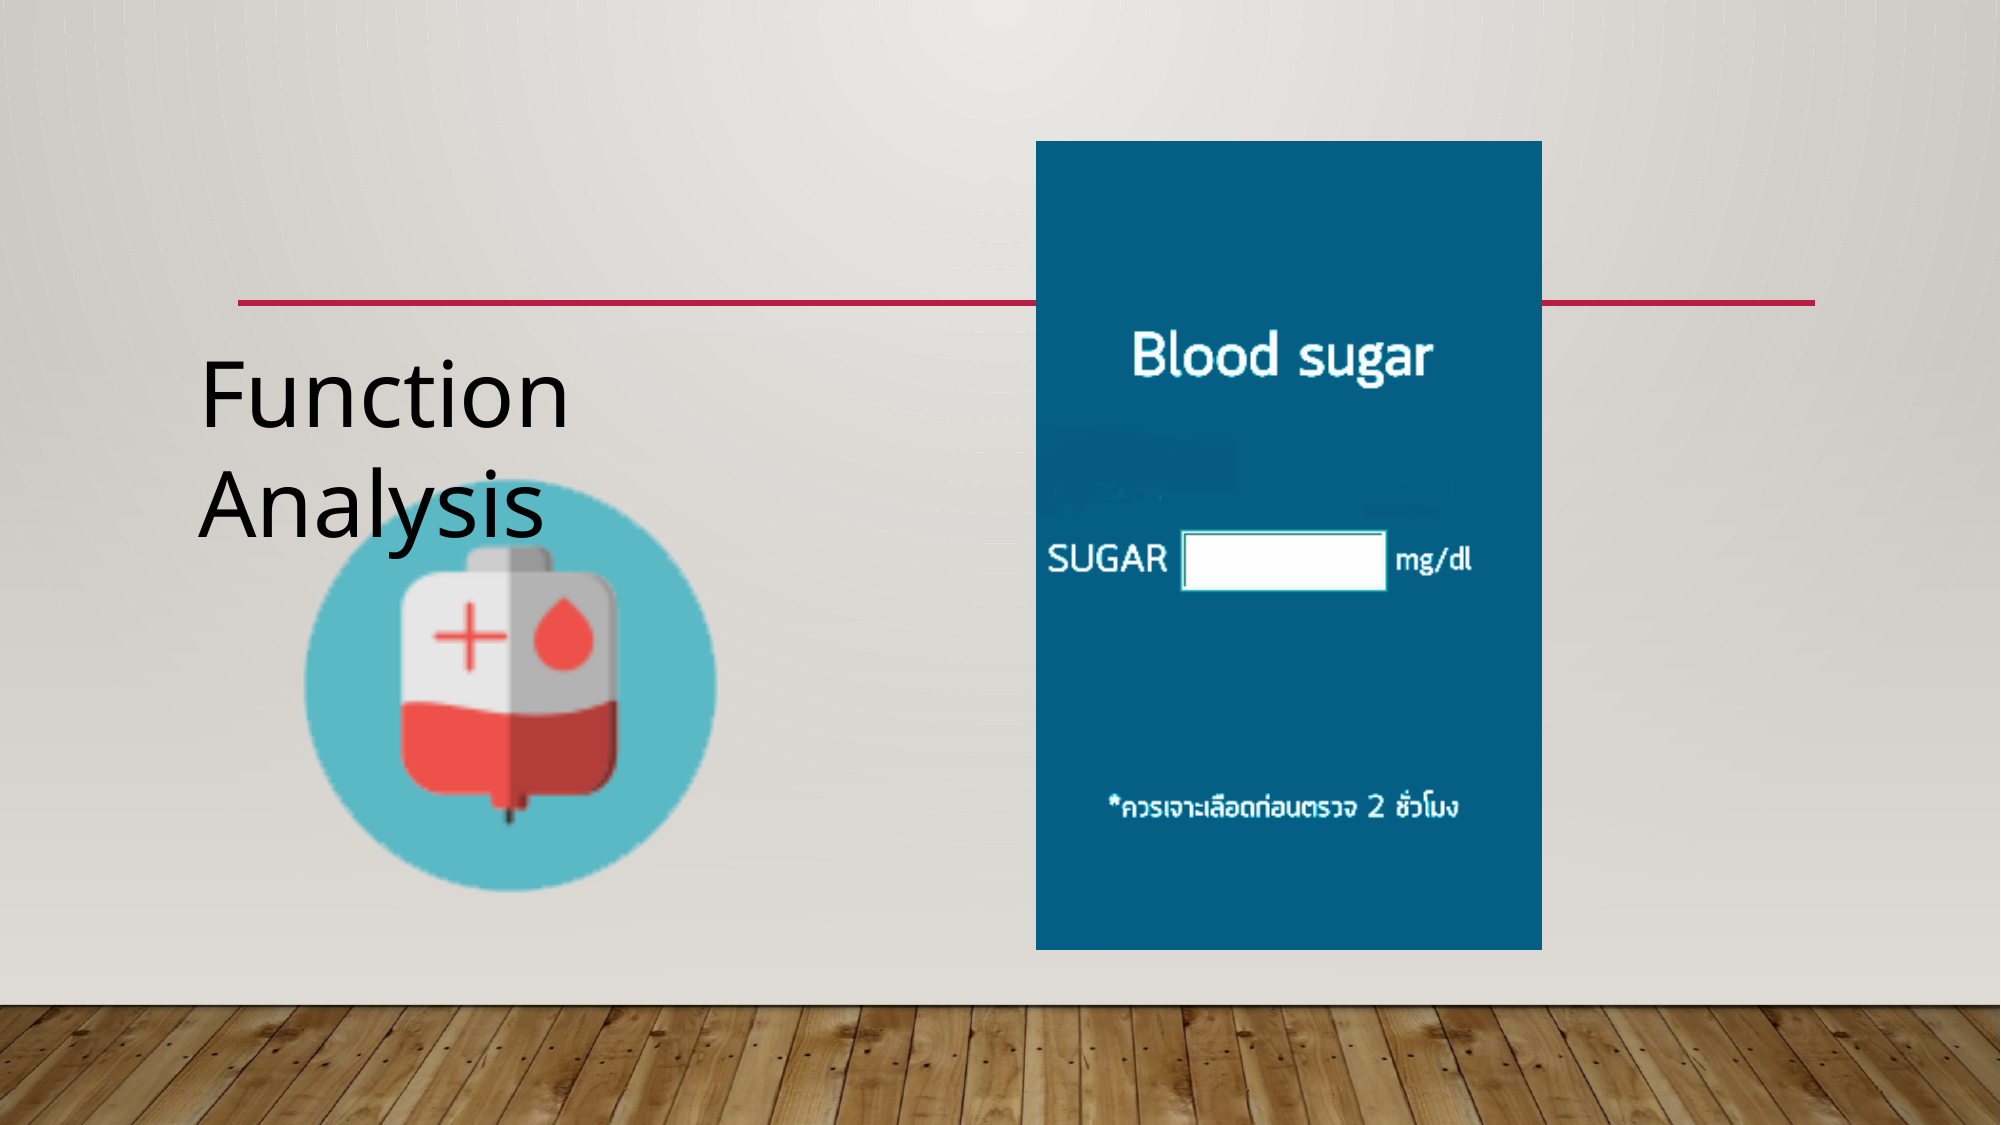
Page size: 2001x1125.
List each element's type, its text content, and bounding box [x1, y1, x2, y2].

picture [261, 436, 764, 938]
picture [0, 1005, 2000, 1125]
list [1036, 141, 1543, 950]
text_box Function Analysis [183, 328, 888, 673]
